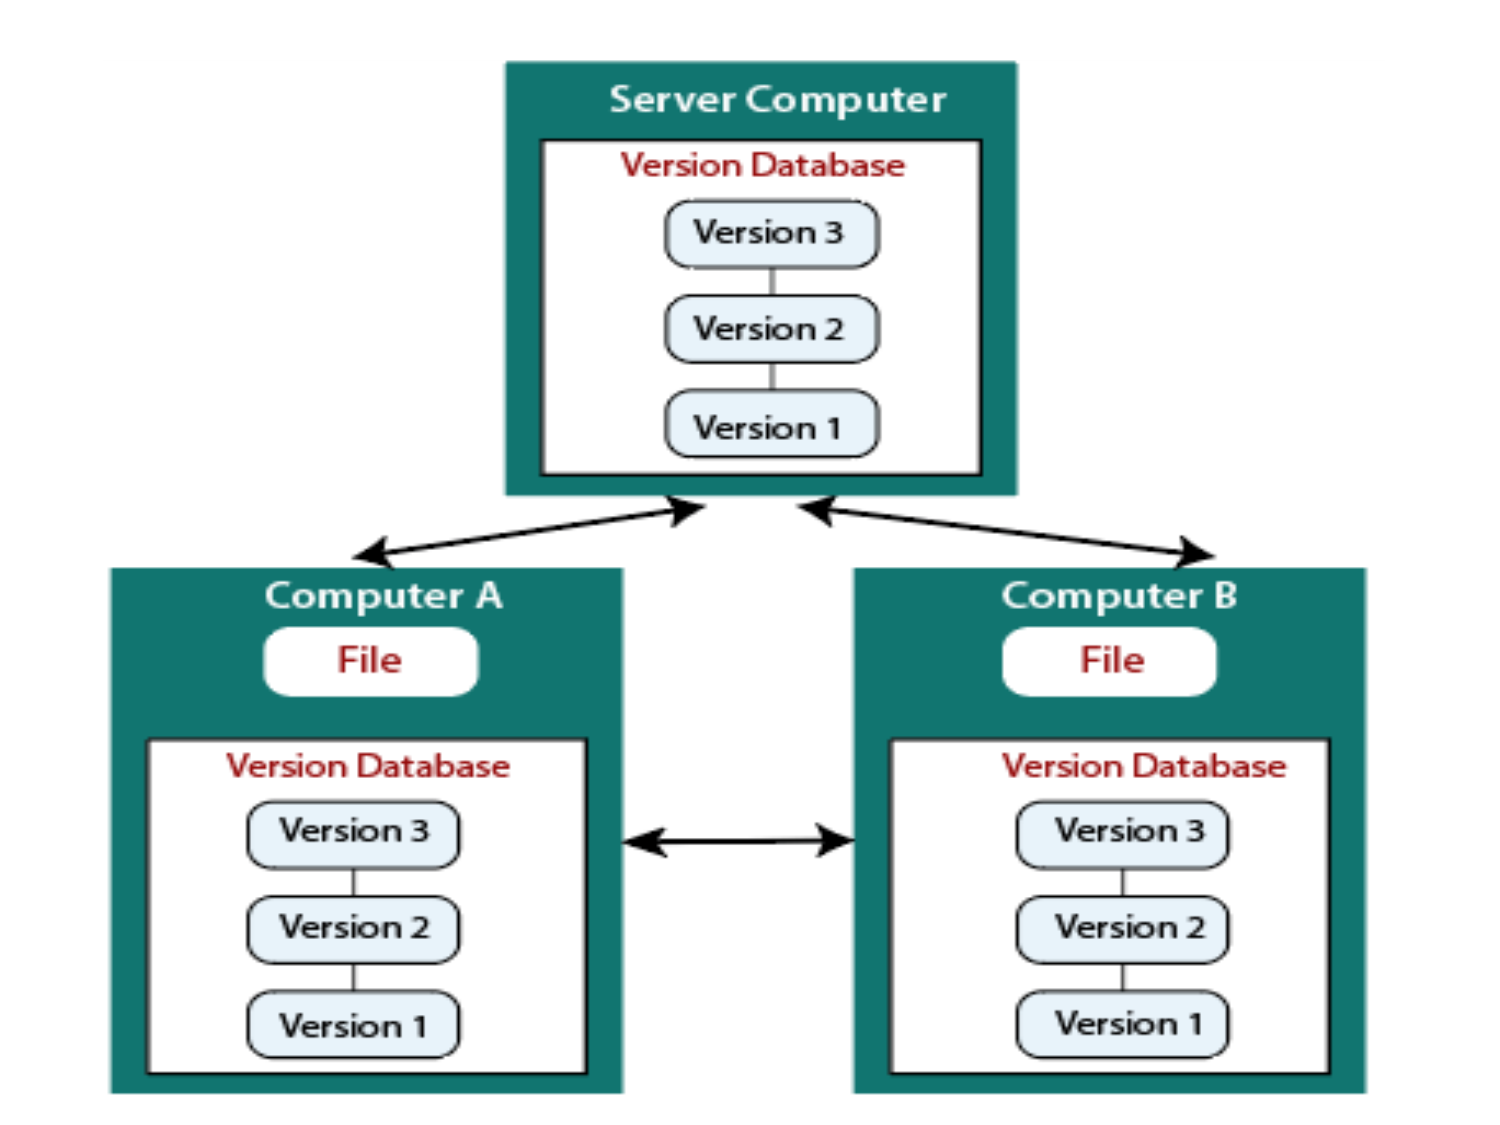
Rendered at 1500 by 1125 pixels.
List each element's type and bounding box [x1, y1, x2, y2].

picture [103, 59, 1385, 1116]
